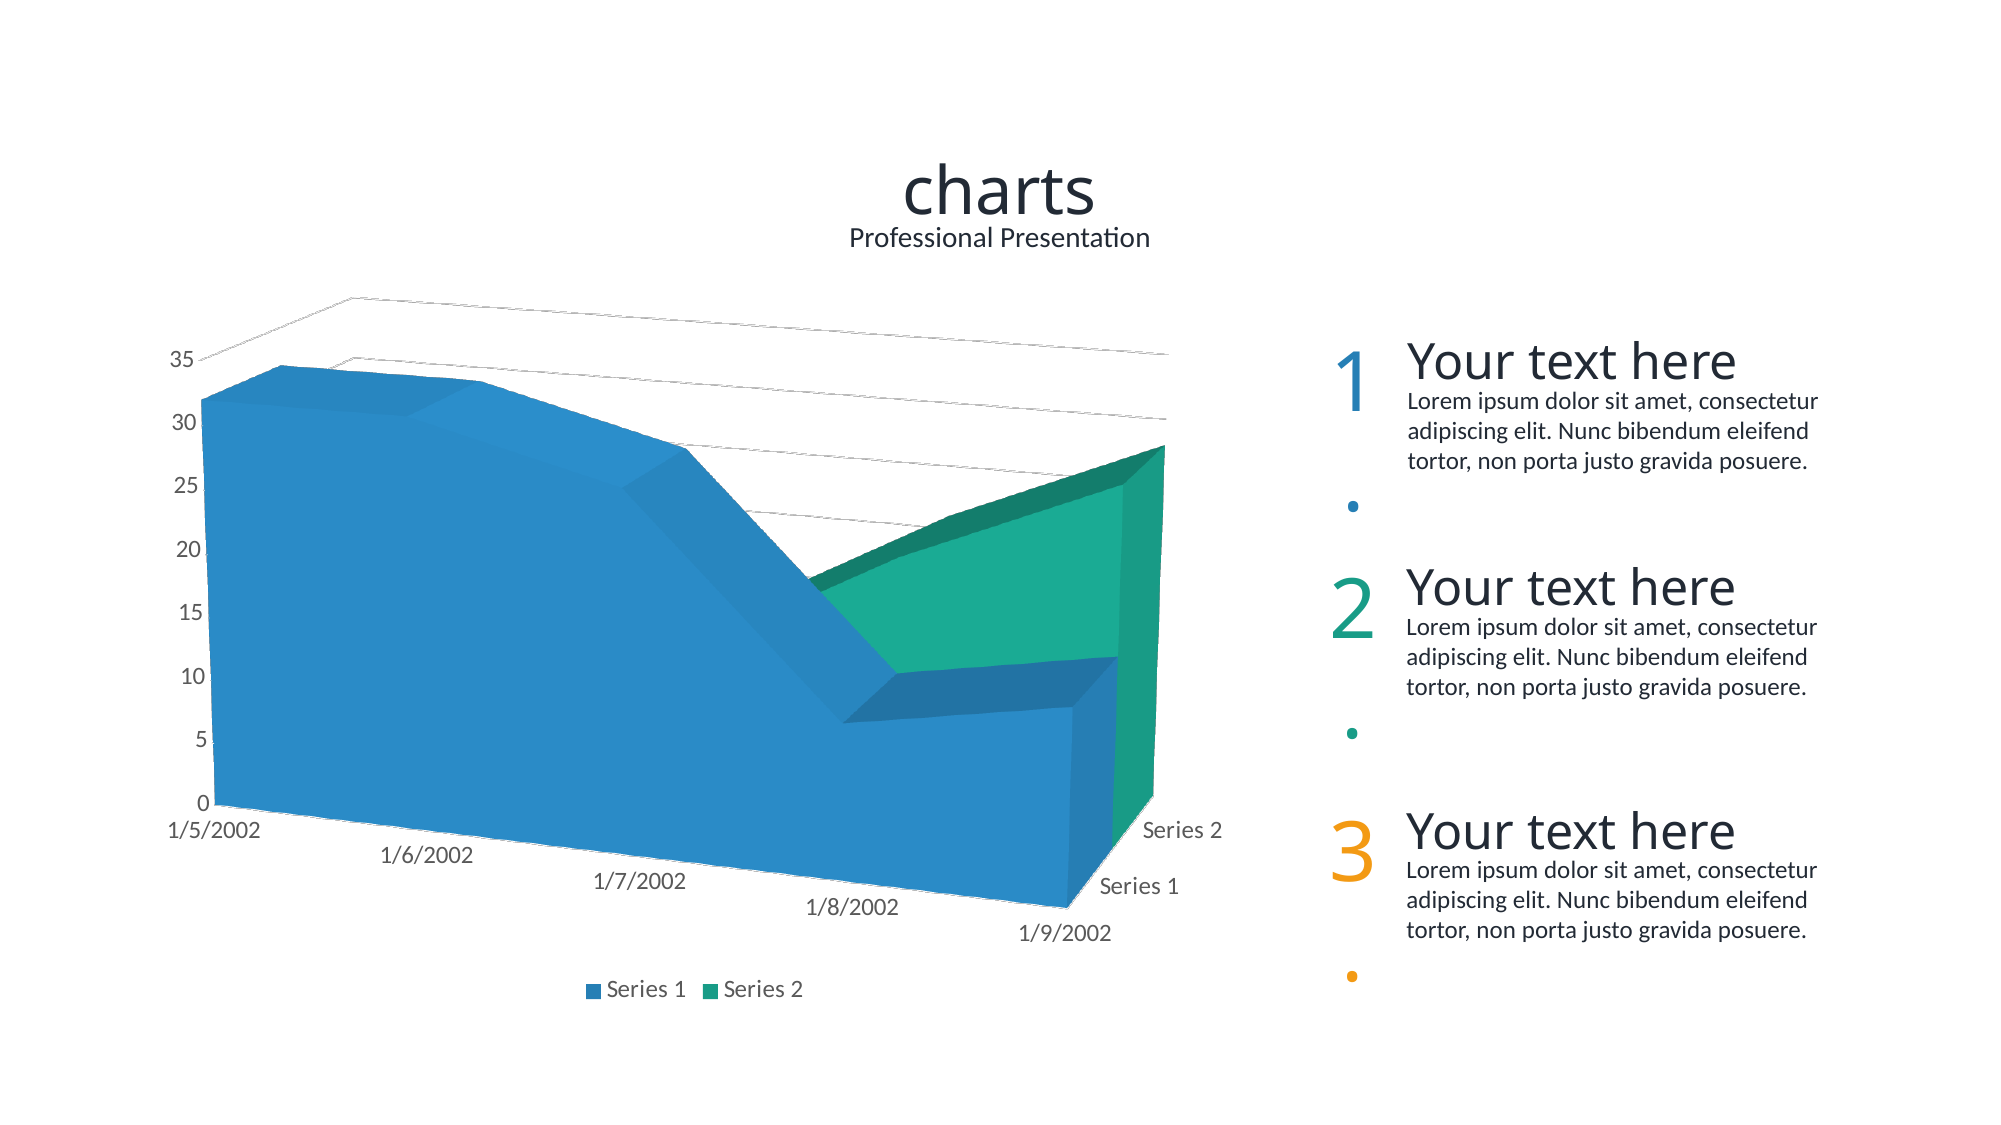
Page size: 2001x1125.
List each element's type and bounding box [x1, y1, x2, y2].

chart [102, 283, 1288, 1011]
text_box [1313, 790, 1867, 953]
text_box [1314, 321, 1868, 483]
text_box [132, 140, 1868, 262]
text_box [1313, 547, 1867, 710]
